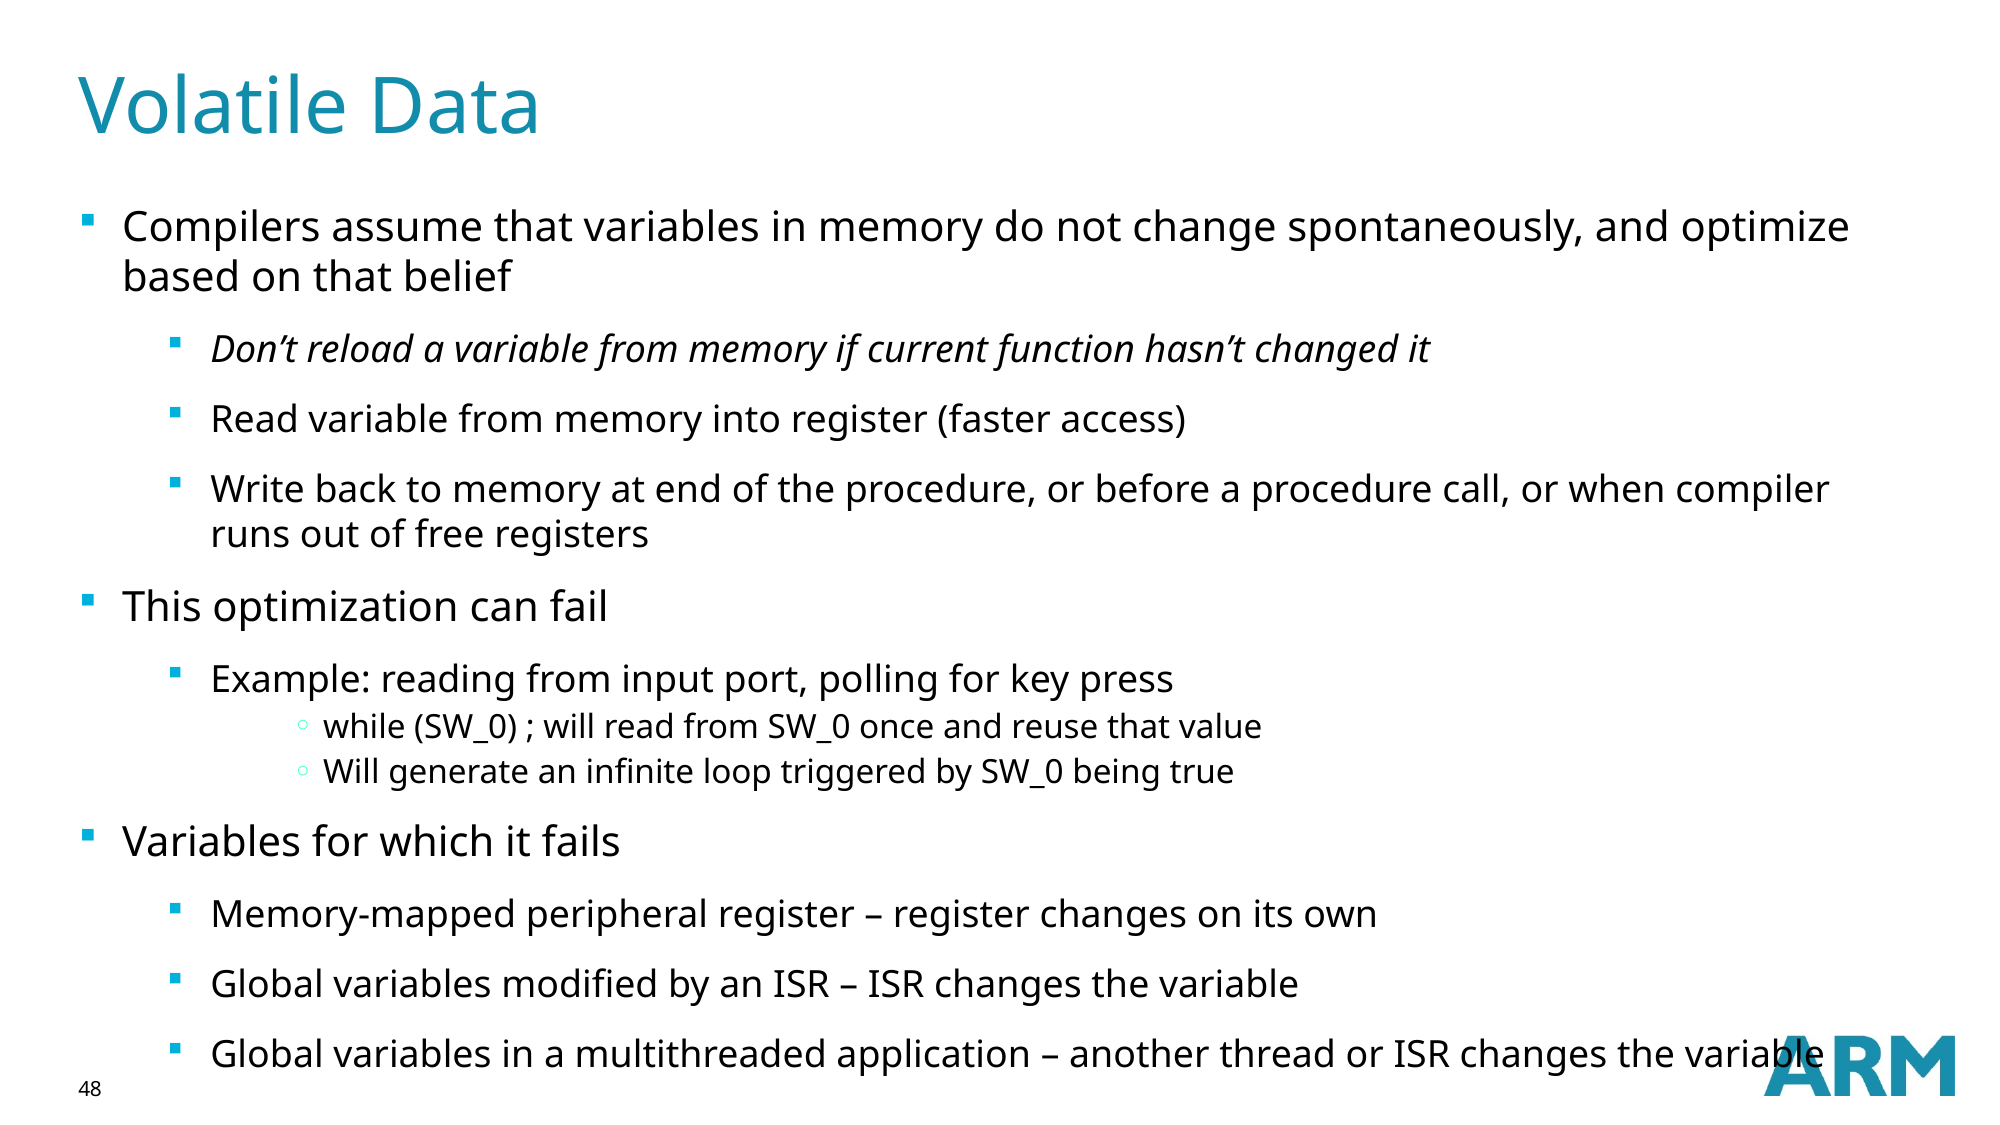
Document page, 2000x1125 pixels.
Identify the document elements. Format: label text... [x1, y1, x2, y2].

picture [1763, 1035, 1955, 1096]
title Volatile Data [78, 55, 1910, 150]
list Compilers assume that variables in memory do not change spontaneously, and optimize based on that belief Don’t reload a variable from memory if current function hasn’t changed it Read variable from memory into register (faster access) Write back to memory at end of the procedure, or before a procedure call, or when compiler runs out of free registers This optimization can fail Example: reading from input port, polling for key press while (SW_0) ; will read from SW_0 once and reuse that value Will generate an infinite loop triggered by SW_0 being true Variables for which it fails Memory-mapped peripheral register – register changes on its own Global variables modified by an ISR – ISR changes the variable Global variables in a multithreaded application – another thread or ISR changes the variable [78, 200, 1909, 968]
